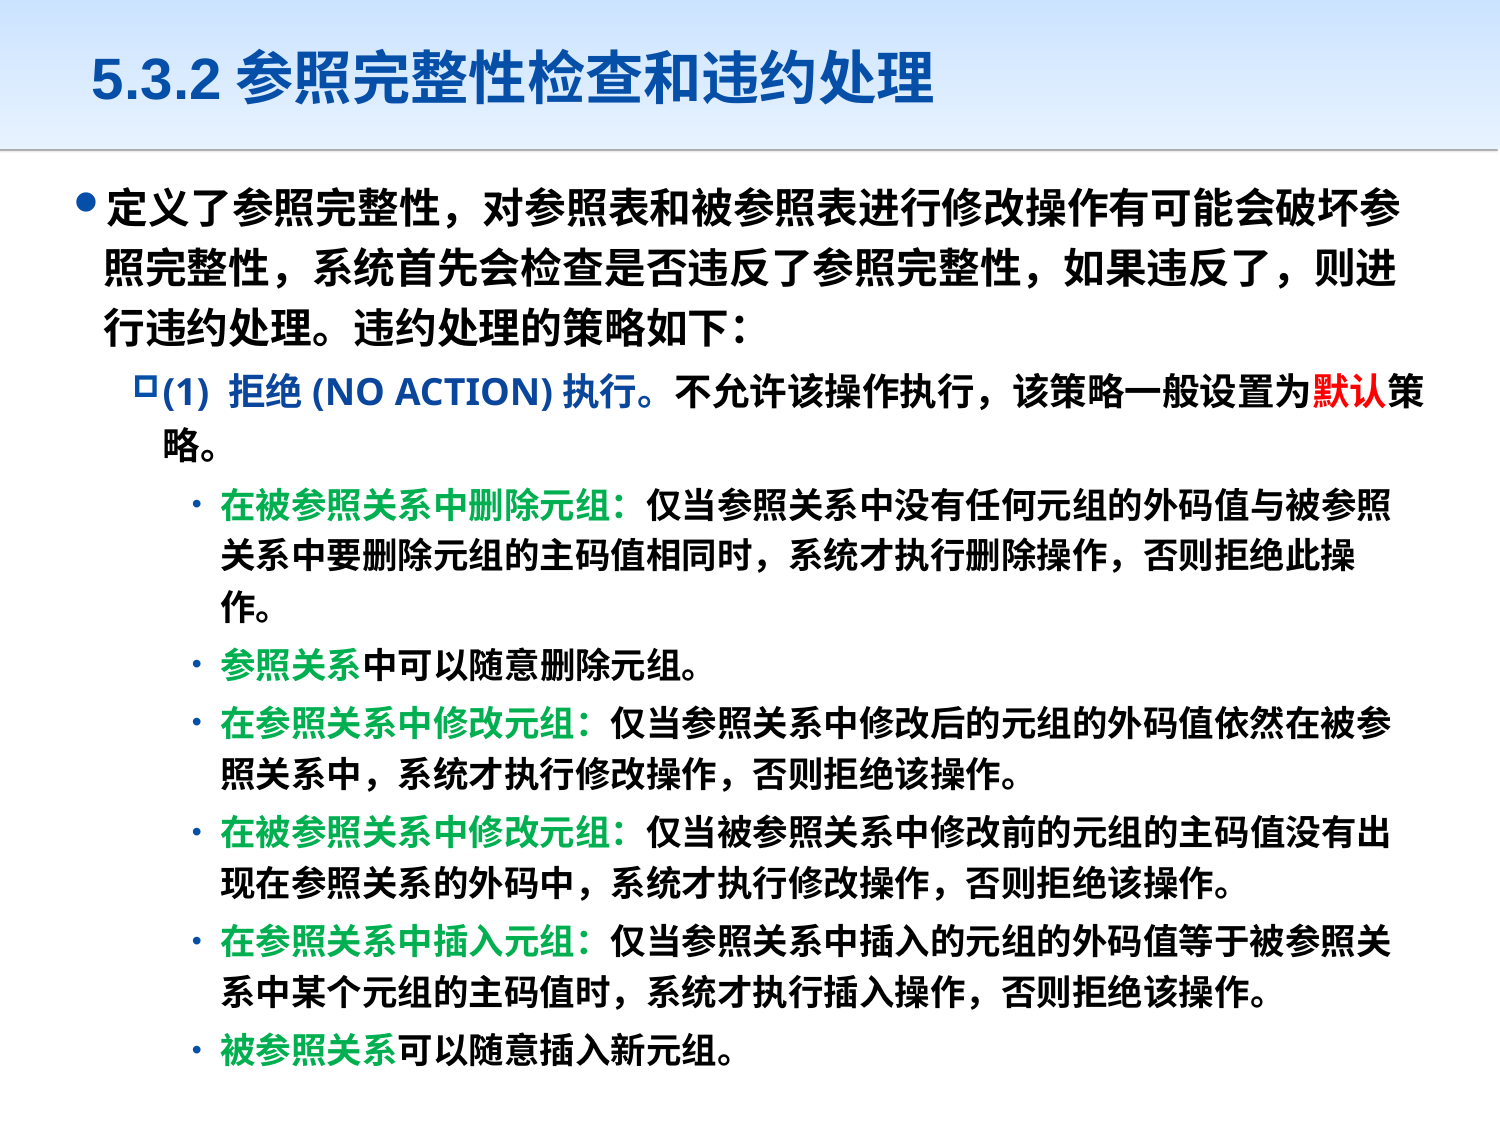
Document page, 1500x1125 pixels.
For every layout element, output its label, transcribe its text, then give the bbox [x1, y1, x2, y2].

title 5.3.2参照完整性检查和违约处理 [76, 23, 1424, 131]
list 定义了参照完整性，对参照表和被参照表进行修改操作有可能会破坏参照完整性，系统首先会检查是否违反了参照完整性，如果违反了，则进行违约处理。违约处理的策略如下： (1) 拒绝(NO ACTION)执行。不允许该操作执行，该策略一般设置为默认策略。 在被参照关系中删除元组：仅当参照关系中没有任何元组的外码值与被参照关系中要删除元组的主码值相同时，系统才执行删除操作，否则拒绝此操作。 参照关系中可以随意删除元组。 在参照关系中修改元组：仅当参照关系中修改后的元组的外码值依然在被参照关系中，系统才执行修改操作，否则拒绝该操作。 在被参照关系中修改元组：仅当被参照关系中修改前的元组的主码值没有出现在参照关系的外码中，系统才执行修改操作，否则拒绝该操作。 在参照关系中插入元组：仅当参照关系中插入的元组的外码值等于被参照关系中某个元组的主码值时，系统才执行插入操作，否则拒绝该操作。 被参照关系可以随意插入新元组。 [58, 163, 1442, 1079]
